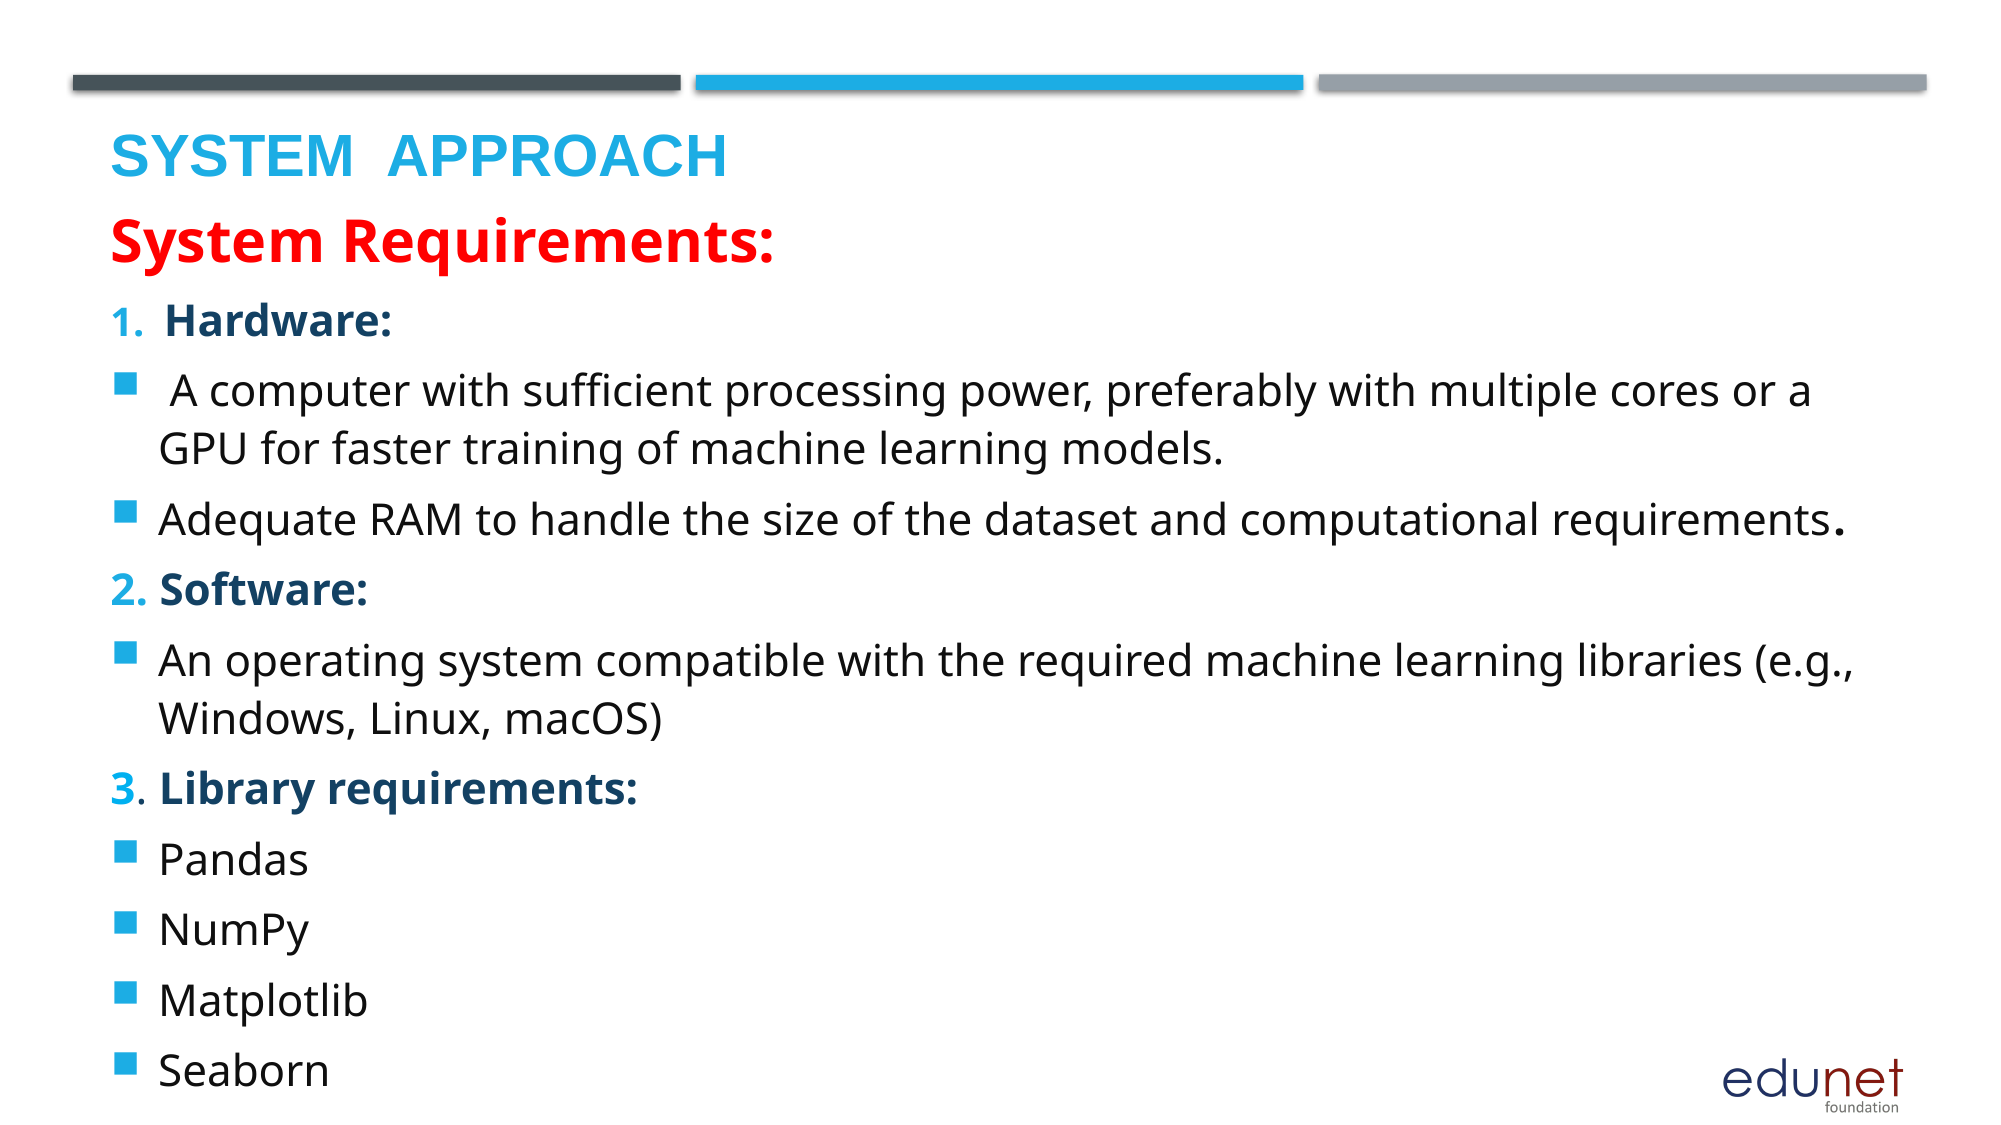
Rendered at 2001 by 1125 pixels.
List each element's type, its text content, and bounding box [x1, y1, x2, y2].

list System Requirements: Hardware: A computer with sufficient processing power, preferably with multiple cores or a GPU for faster training of machine learning models. Adequate RAM to handle the size of the dataset and computational requirements. 2. Software: An operating system compatible with the required machine learning libraries (e.g., Windows, Linux, macOS) 3. Library requirements: Pandas NumPy Matplotlib Seaborn [95, 182, 1905, 1125]
title System Approach [95, 108, 1905, 182]
